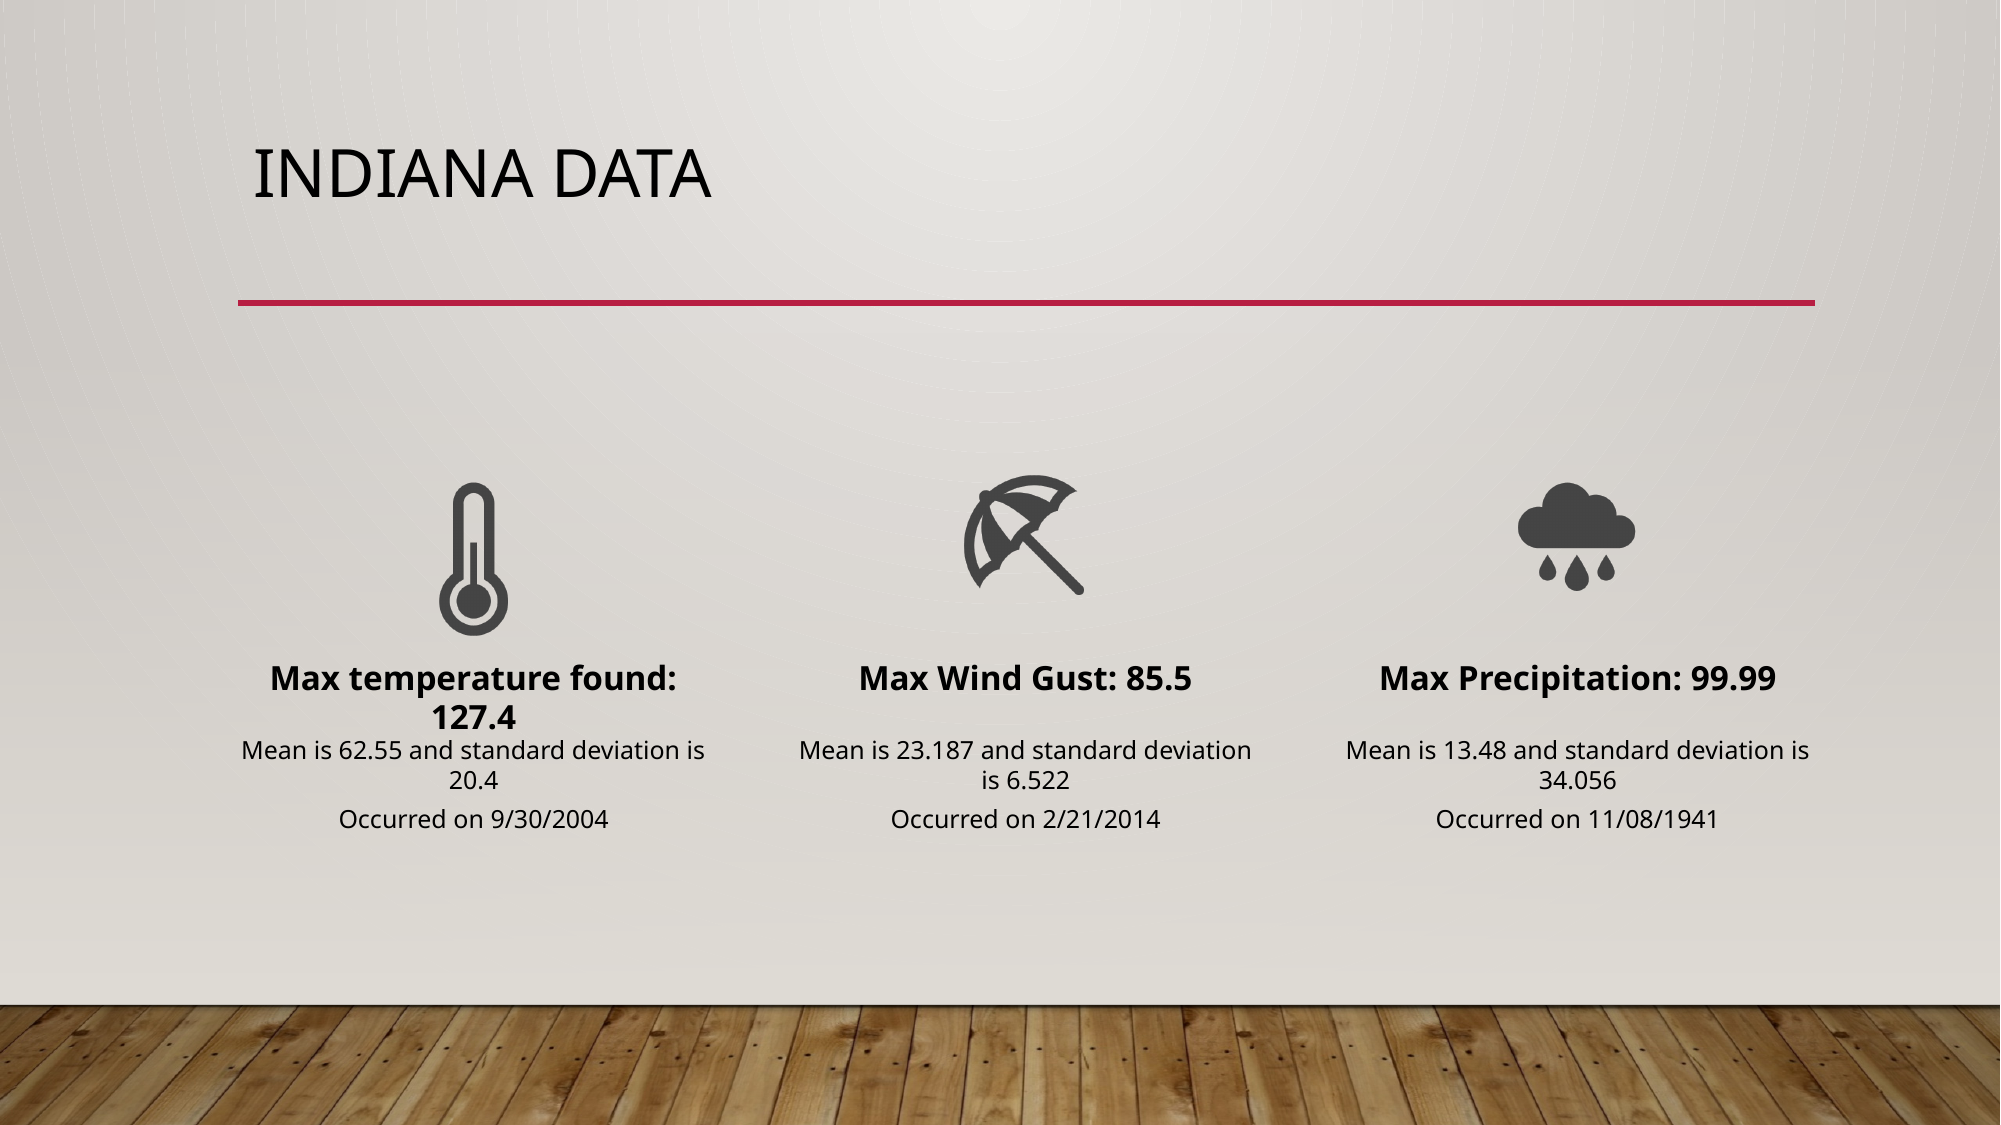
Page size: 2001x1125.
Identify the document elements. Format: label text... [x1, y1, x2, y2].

picture [0, 1005, 2000, 1125]
title Indiana data [238, 131, 1814, 305]
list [237, 383, 1814, 930]
